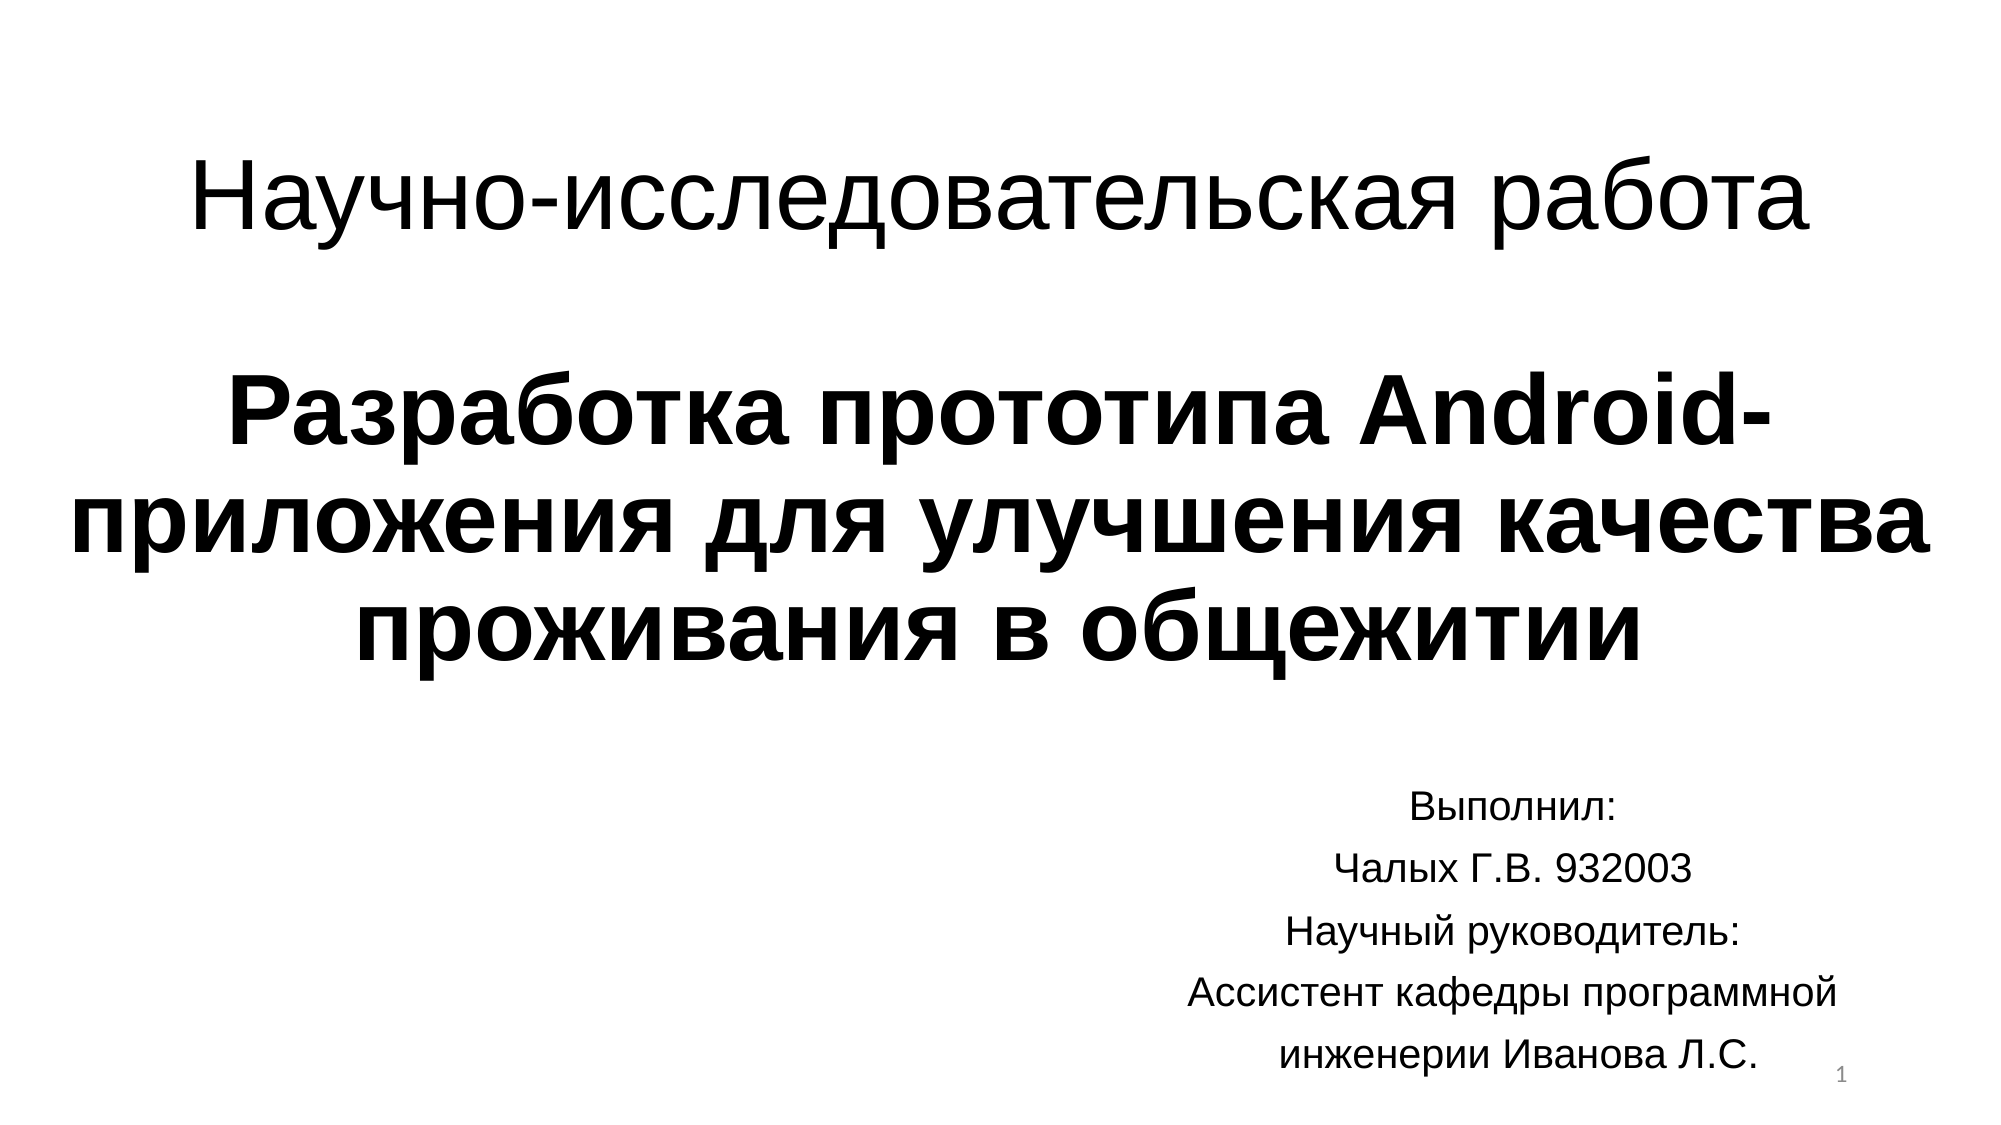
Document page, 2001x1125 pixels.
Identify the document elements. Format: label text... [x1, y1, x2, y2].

subtitle Выполнил: Чалых Г.В. 932003 Научный руководитель: Ассистент кафедры программной инженерии Иванова Л.С. [1065, 777, 1961, 1087]
slide_number 1 [1412, 1042, 1863, 1103]
title Научно-исследовательская работа Разработка прототипа Android-приложения для улучшения качества проживания в общежитии [0, 298, 2000, 690]
